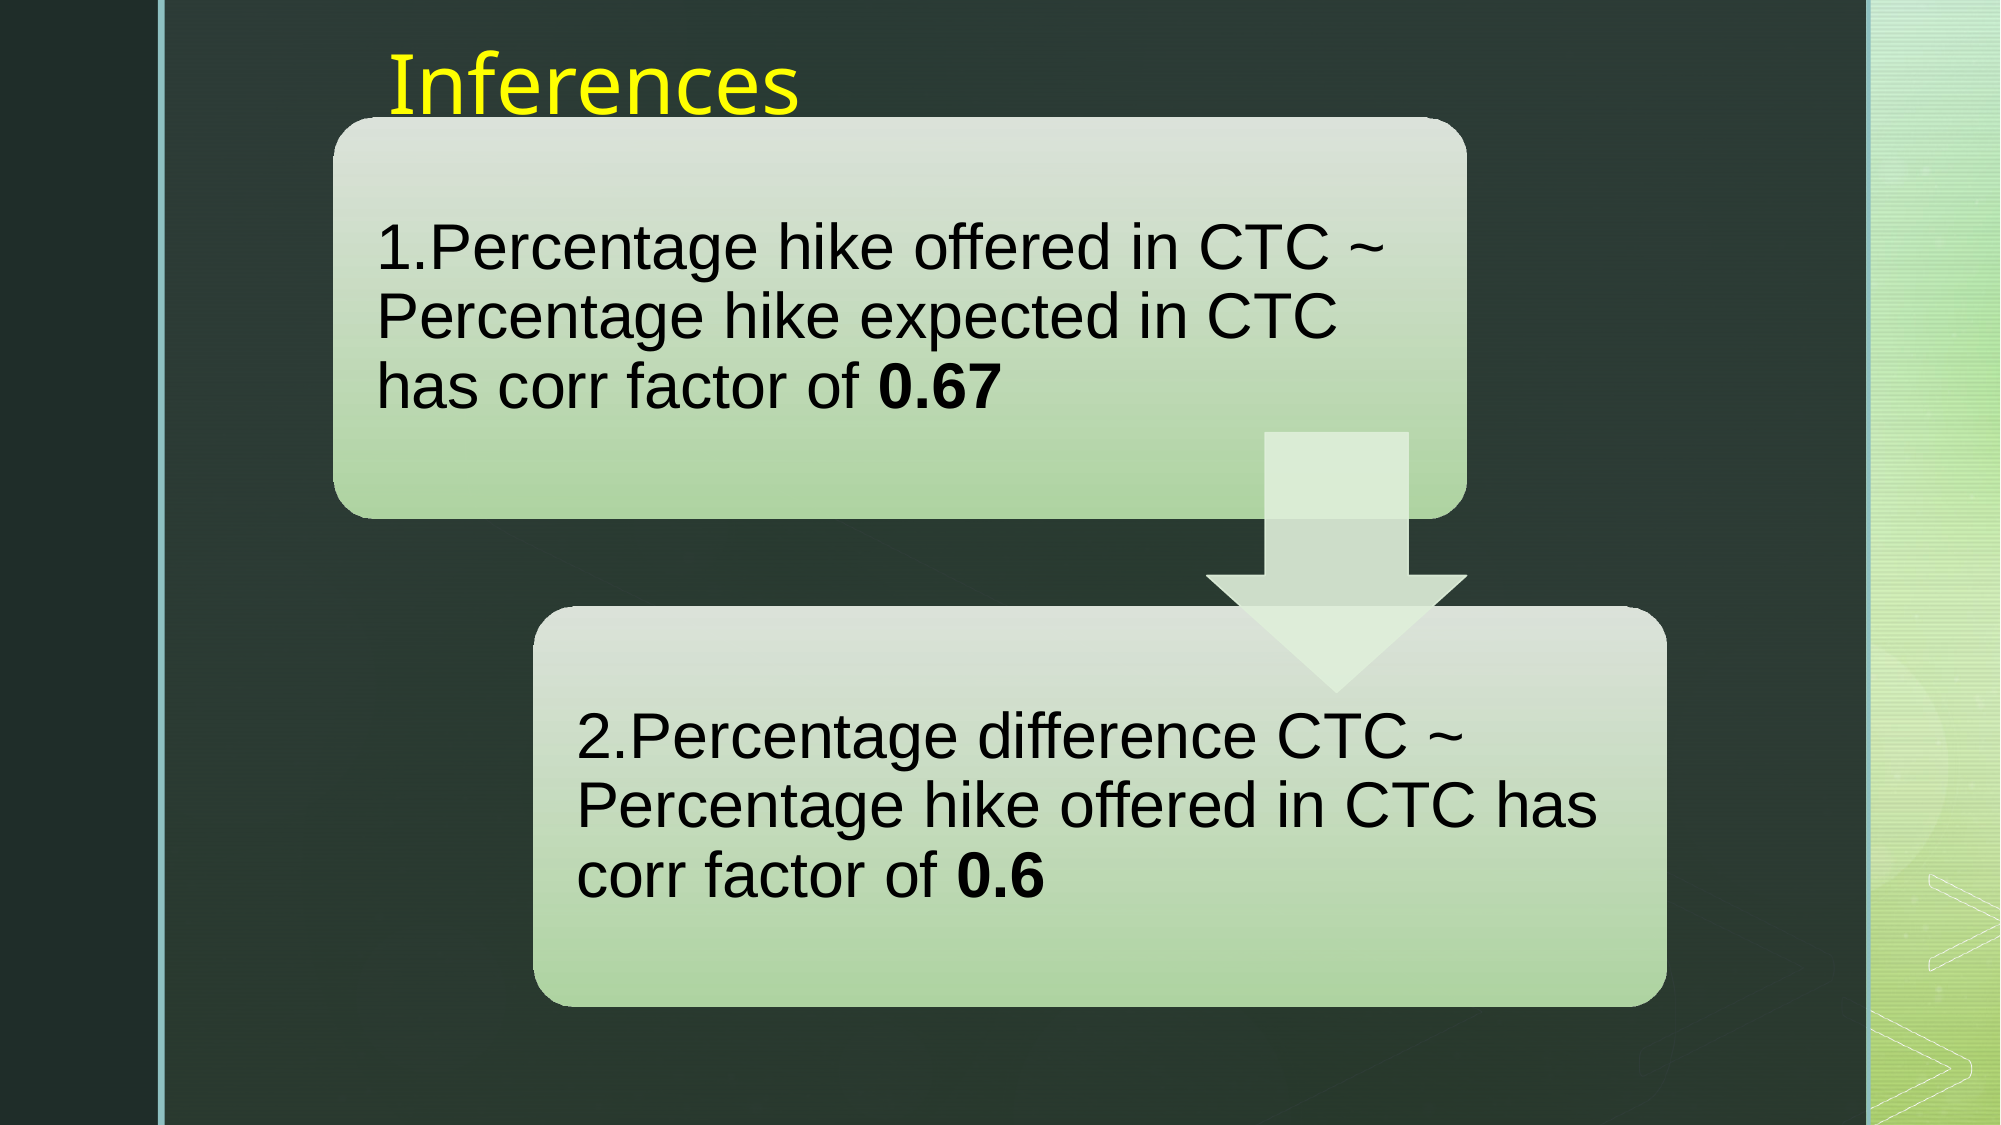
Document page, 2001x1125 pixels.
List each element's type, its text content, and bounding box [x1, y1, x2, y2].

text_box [332, 117, 1667, 1008]
text_box Inferences [373, 23, 1164, 117]
picture [1871, 0, 2001, 1125]
